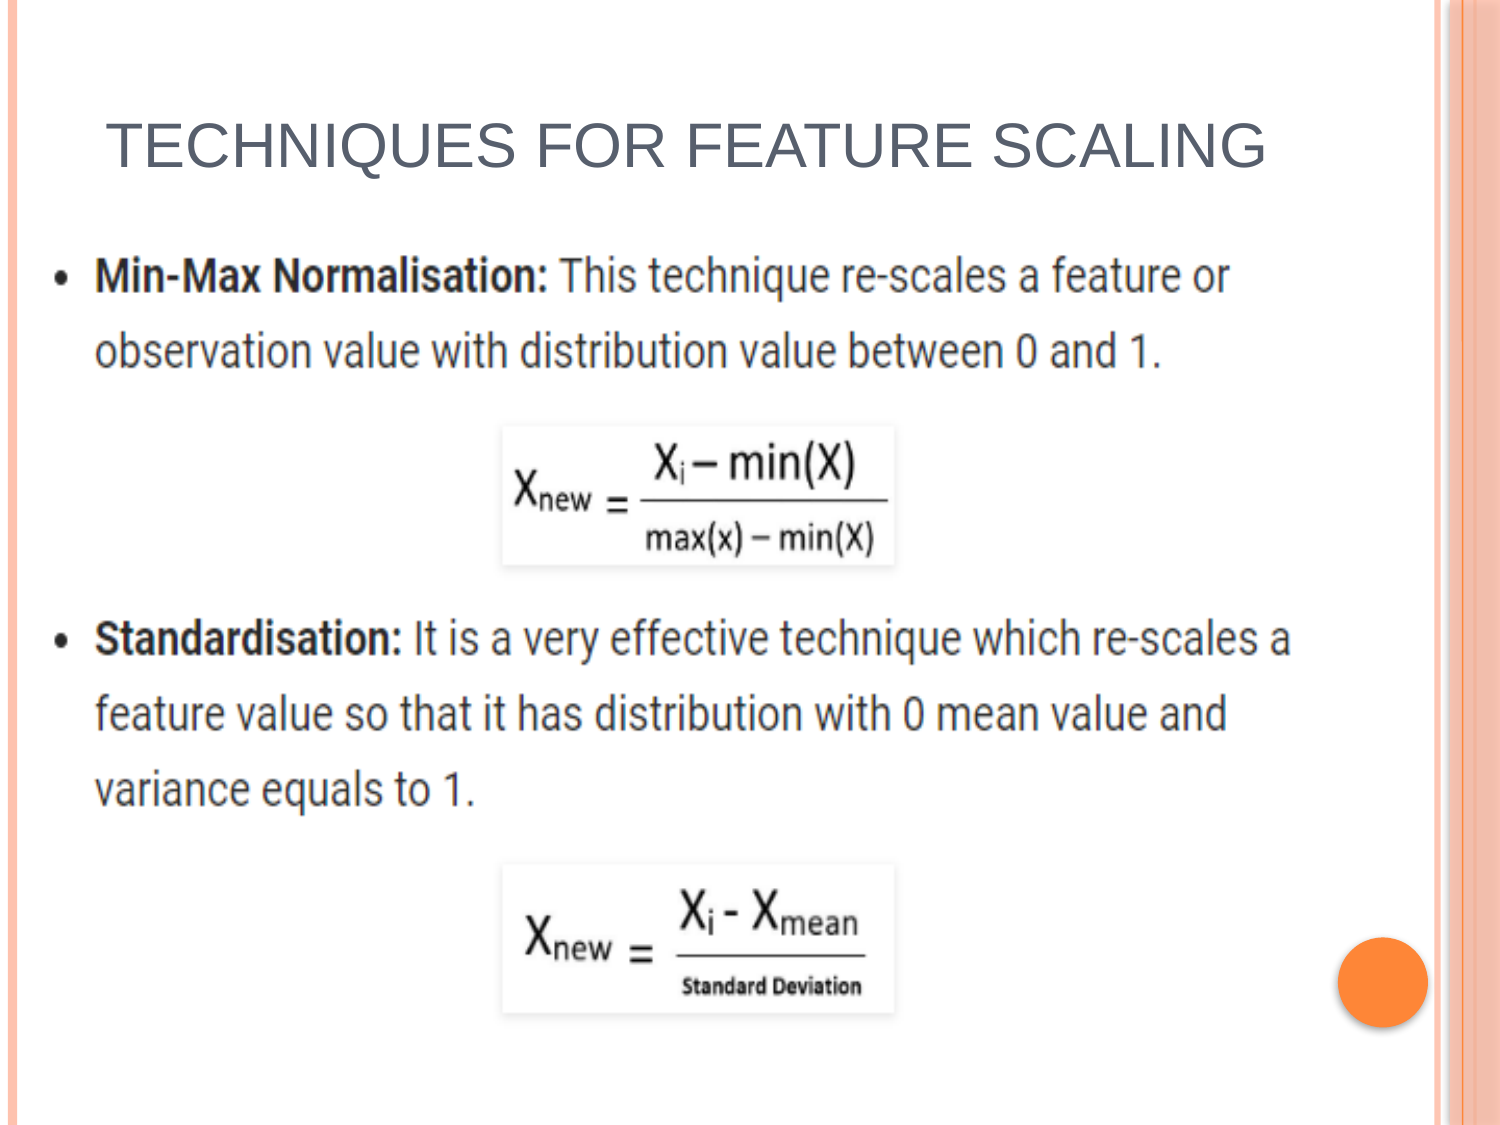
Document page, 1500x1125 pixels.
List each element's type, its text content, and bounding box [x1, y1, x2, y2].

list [24, 236, 1329, 1039]
title Techniques for Feature Scaling [75, 45, 1300, 188]
